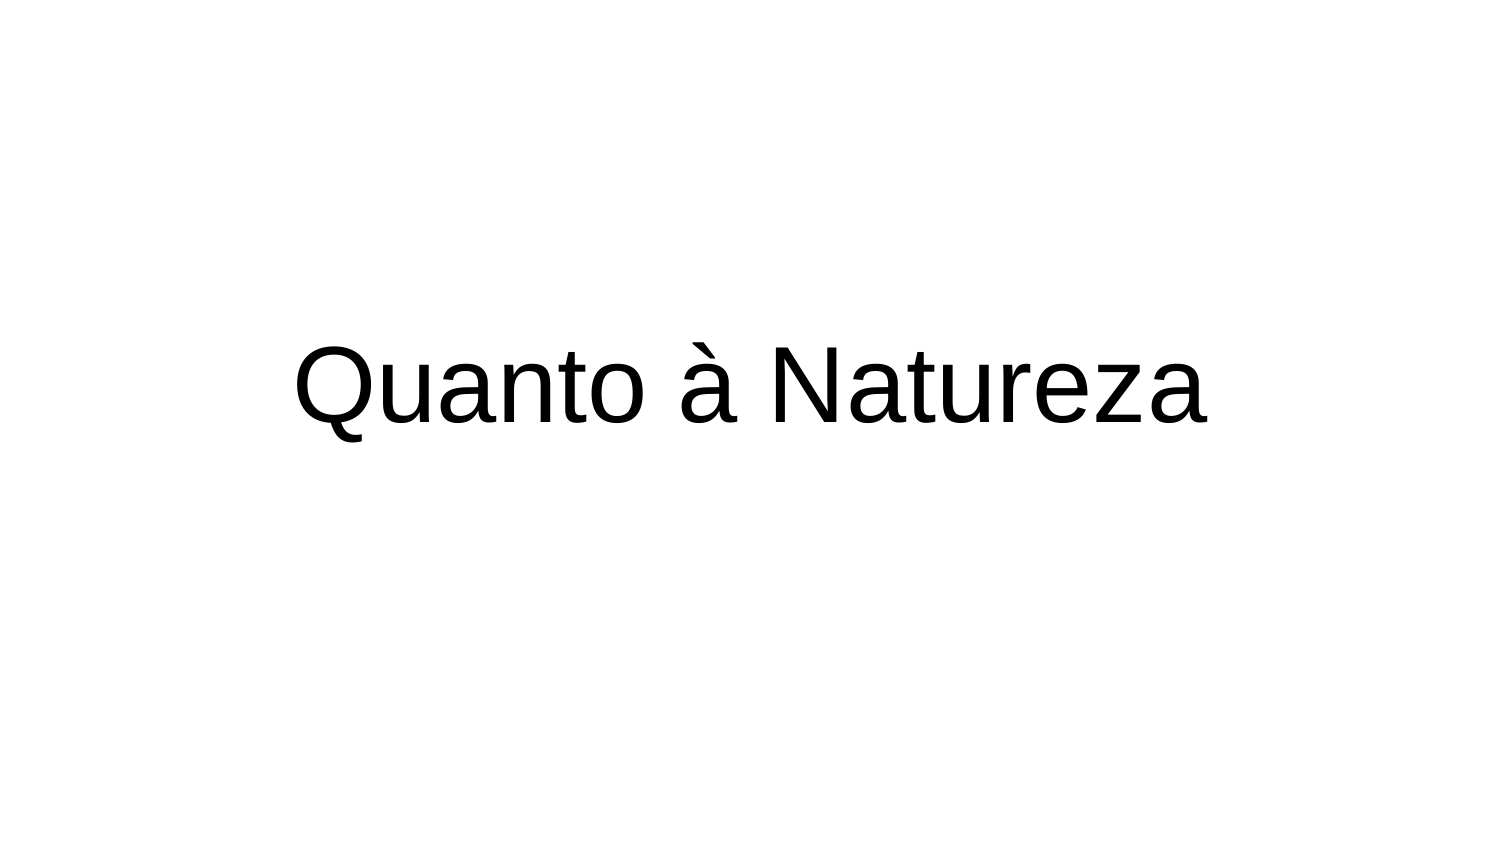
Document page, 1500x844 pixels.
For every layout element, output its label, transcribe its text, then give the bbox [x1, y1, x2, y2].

title Quanto à Natureza [51, 122, 1449, 459]
